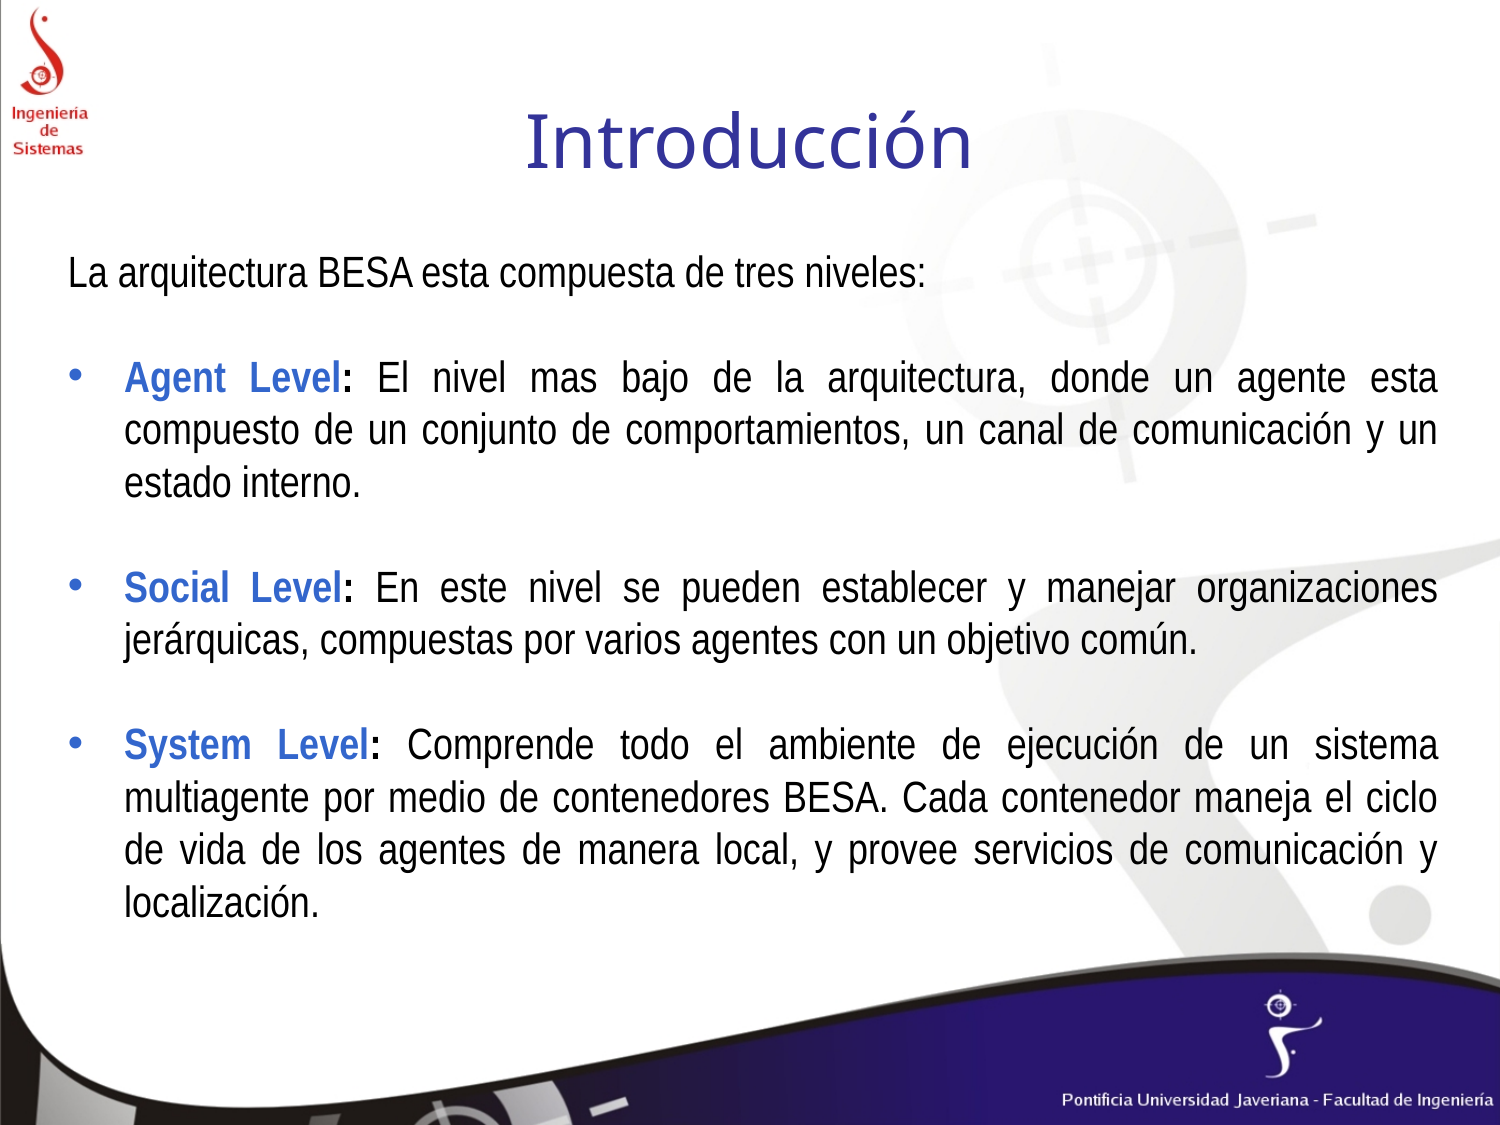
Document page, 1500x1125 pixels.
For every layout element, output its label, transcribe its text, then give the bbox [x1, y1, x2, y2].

title Introducción [75, 45, 1425, 233]
text_box La arquitectura BESA esta compuesta de tres niveles: Agent Level: El nivel mas bajo de la arquitectura, donde un agente esta compuesto de un conjunto de comportamientos, un canal de comunicación y un estado interno. Social Level: En este nivel se pueden establecer y manejar organizaciones jerárquicas, compuestas por varios agentes con un objetivo común. System Level: Comprende todo el ambiente de ejecución de un sistema multiagente por medio de contenedores BESA. Cada contenedor maneja el ciclo de vida de los agentes de manera local, y provee servicios de comunicación y localización. [53, 236, 1455, 934]
picture [0, 0, 1500, 1125]
